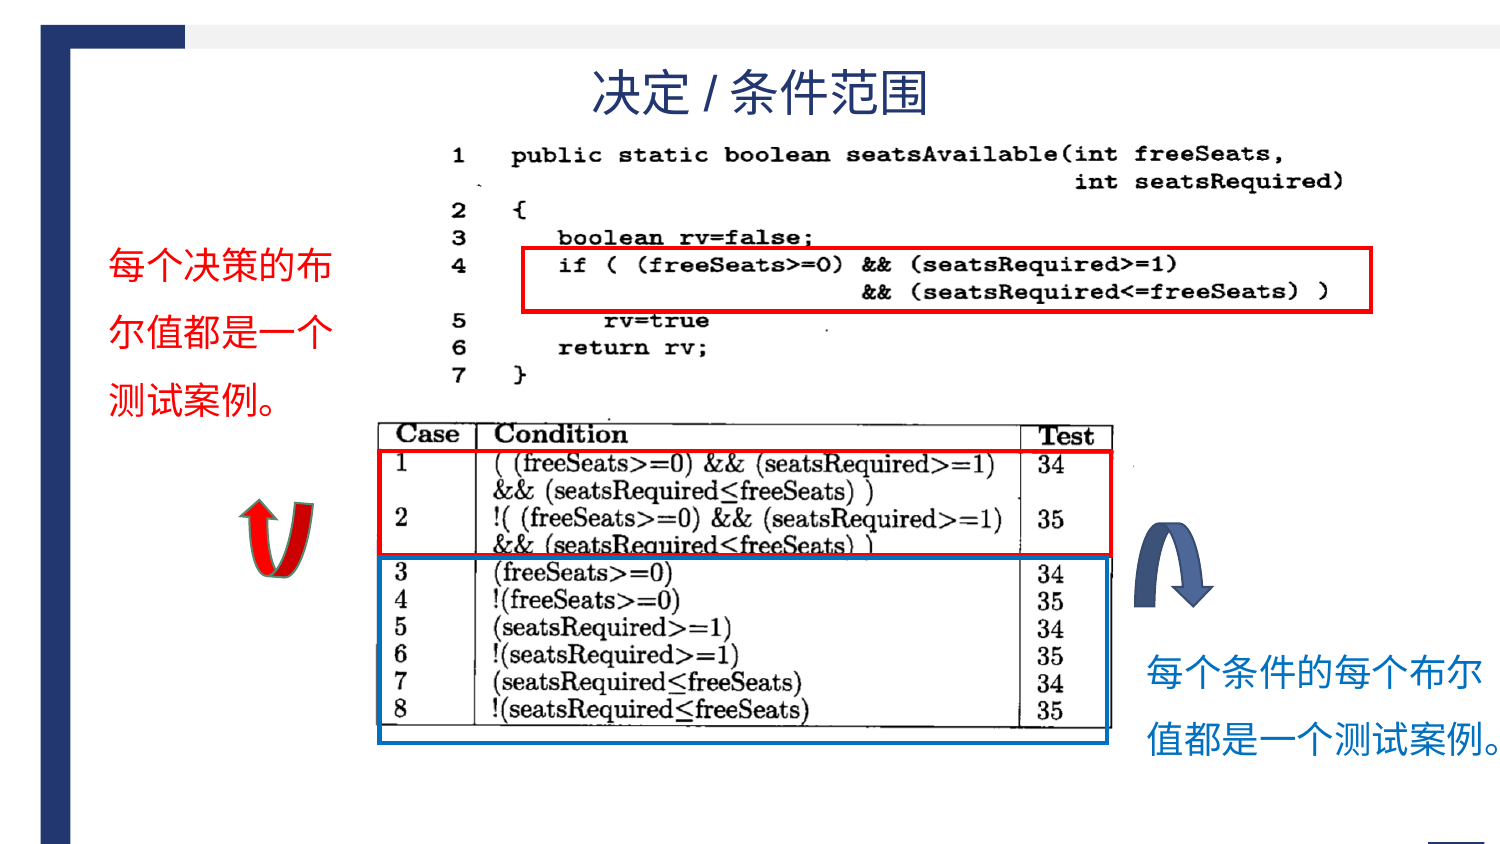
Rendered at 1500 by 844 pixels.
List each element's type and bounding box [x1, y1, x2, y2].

text_box [40, 24, 1500, 844]
picture [356, 128, 1388, 755]
